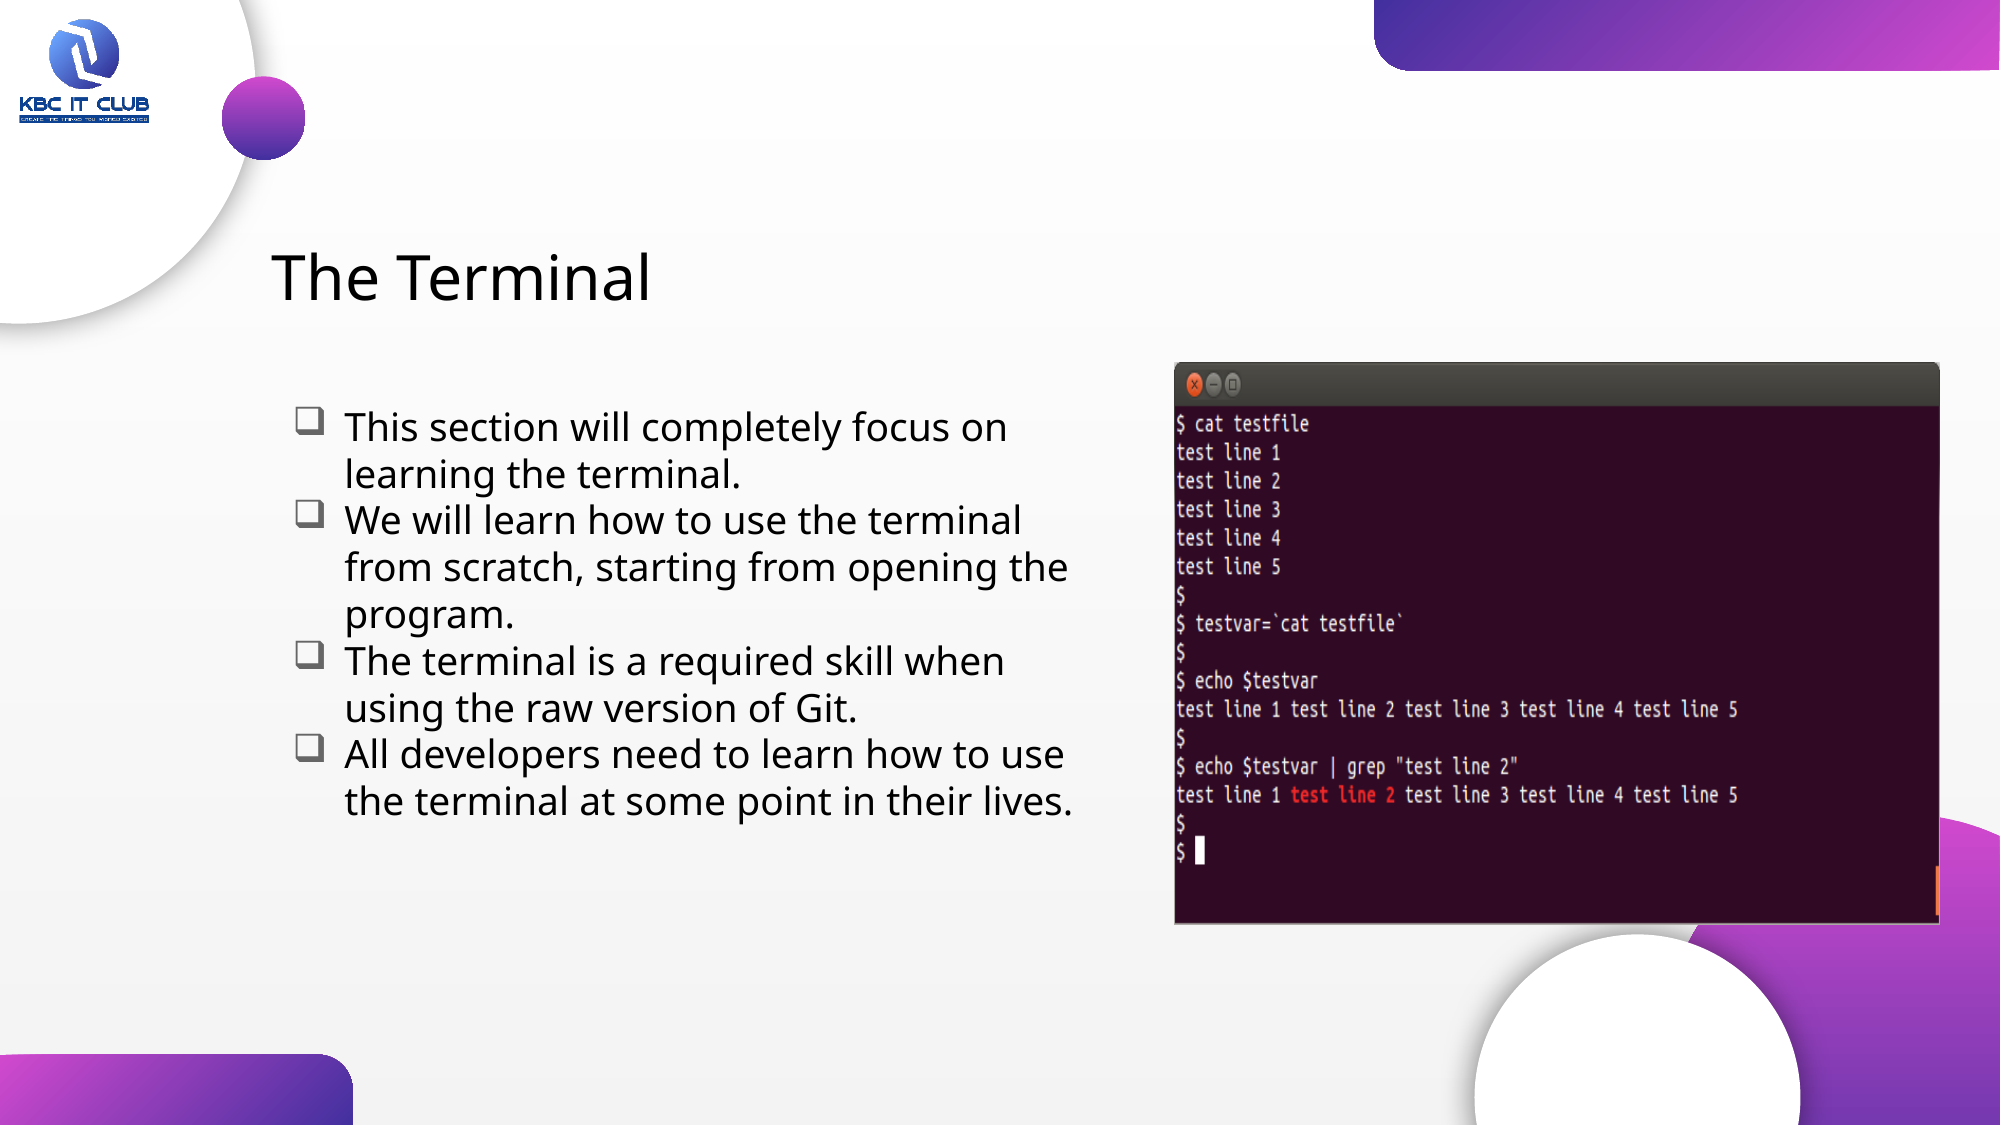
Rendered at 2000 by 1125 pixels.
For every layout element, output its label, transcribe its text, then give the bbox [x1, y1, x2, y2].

title The Terminal [256, 212, 884, 338]
picture [0, 0, 168, 156]
picture [1174, 362, 1941, 926]
subtitle This section will completely focus on learning the terminal. We will learn how to use the terminal from scratch, starting from opening the program. The terminal is a required skill when using the raw version of Git. All developers need to learn how to use the terminal at some point in their lives. [256, 387, 1100, 875]
